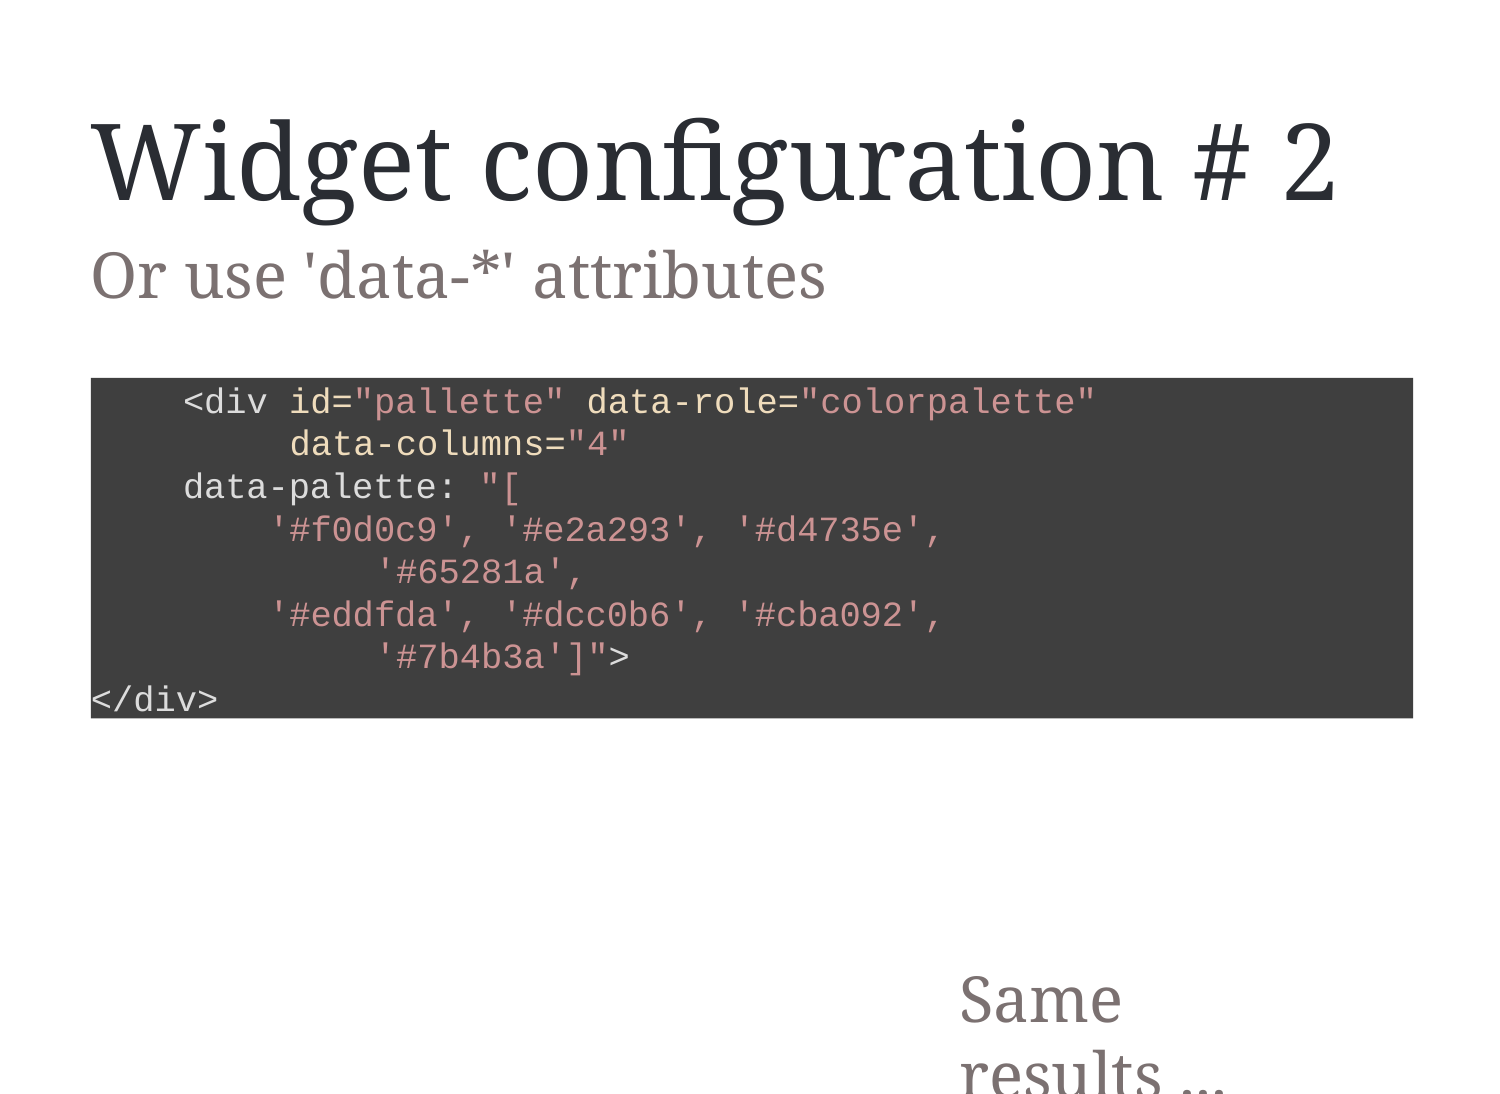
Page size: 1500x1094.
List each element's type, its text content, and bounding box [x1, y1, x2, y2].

text_box <div id="pallette" data-role="colorpalette" data-columns="4" data-palette: "[ '#f0d0c9', '#e2a293', '#d4735e', '#65281a', '#eddfda', '#dcc0b6', '#cba092', '#7b4b3a']"> </div> [90, 377, 1414, 719]
title Widget configuration # 2 Or use 'data-*' attributes [88, 94, 1412, 312]
text_box Same results ... [957, 958, 1381, 1094]
